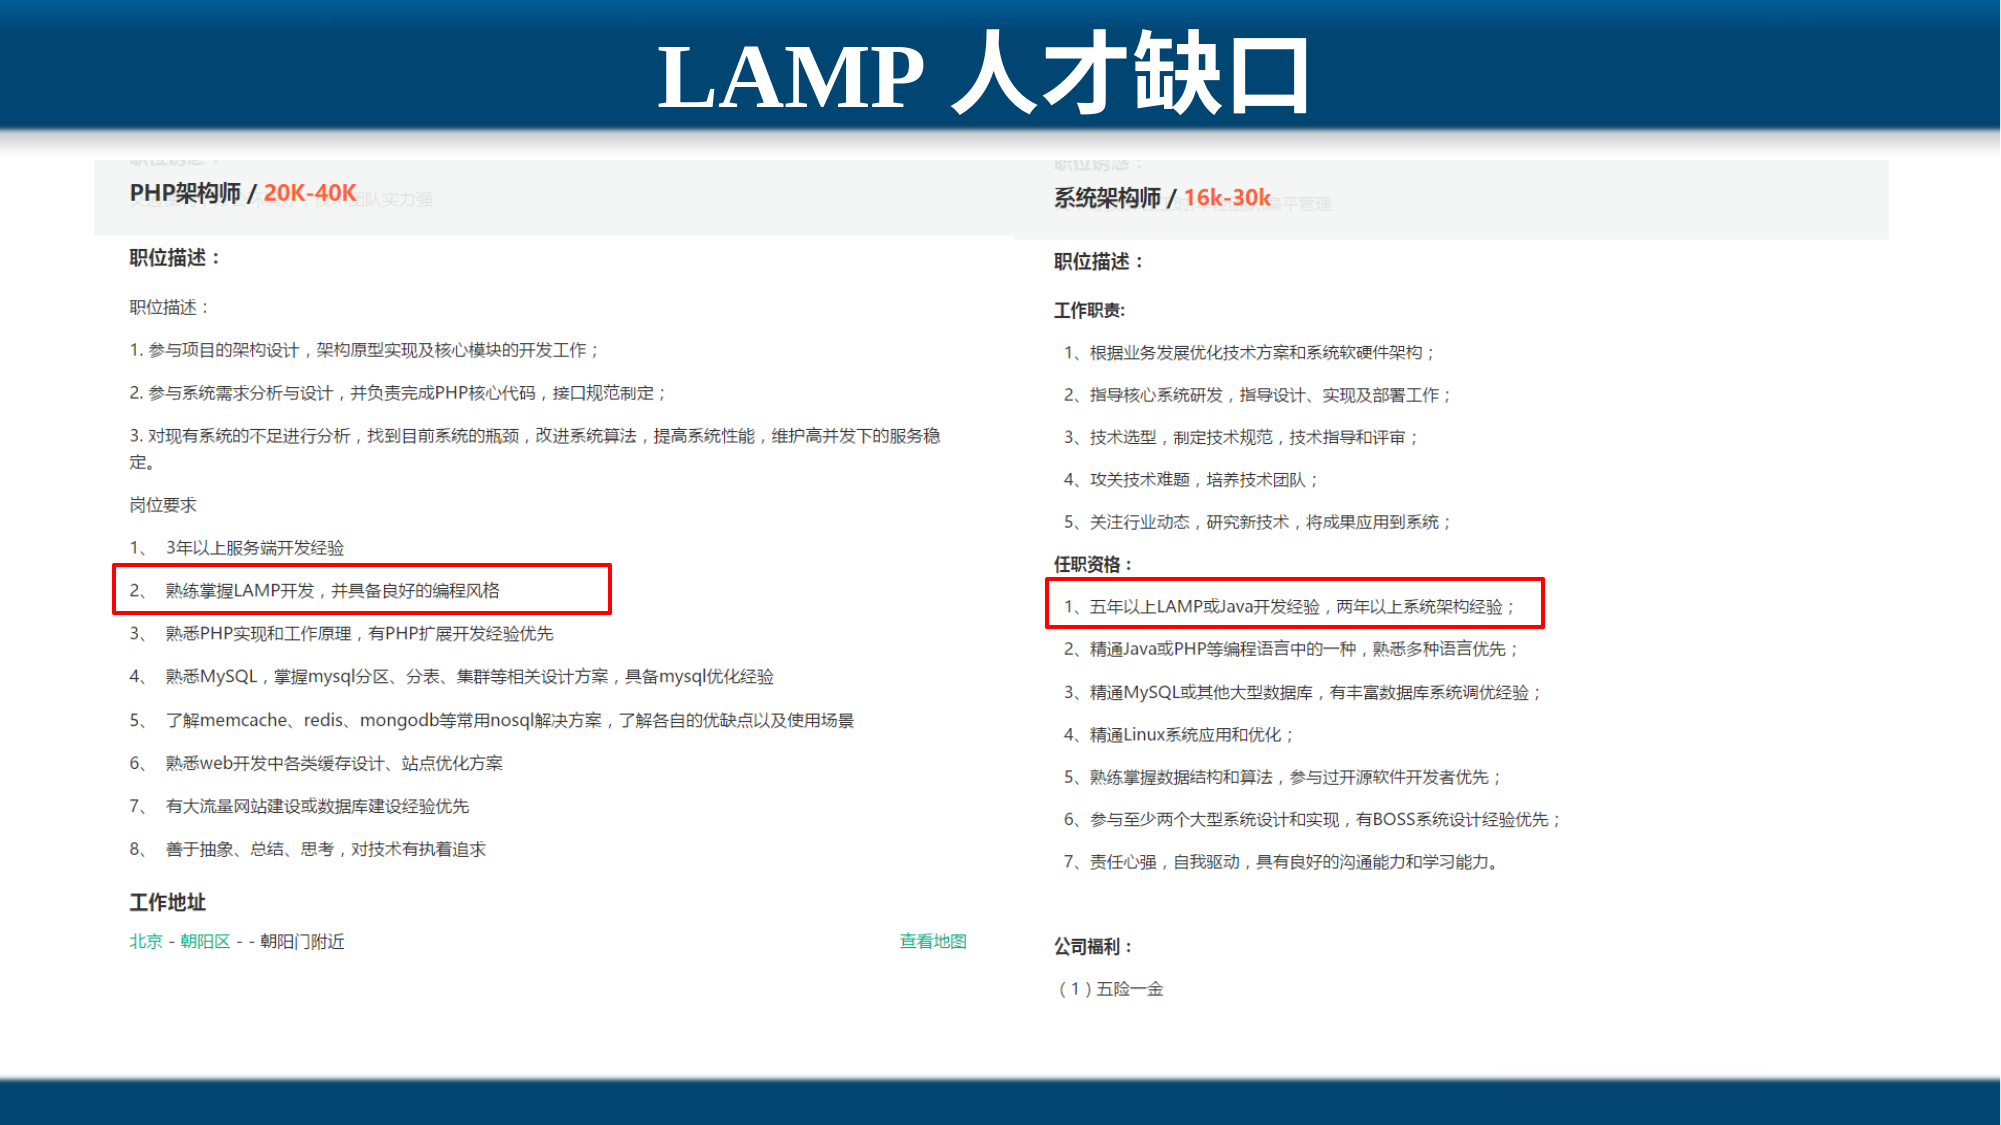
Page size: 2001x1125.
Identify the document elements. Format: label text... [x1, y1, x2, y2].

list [94, 160, 1013, 970]
title LAMP人才缺口 [86, 19, 1887, 124]
picture [0, 0, 2001, 1125]
